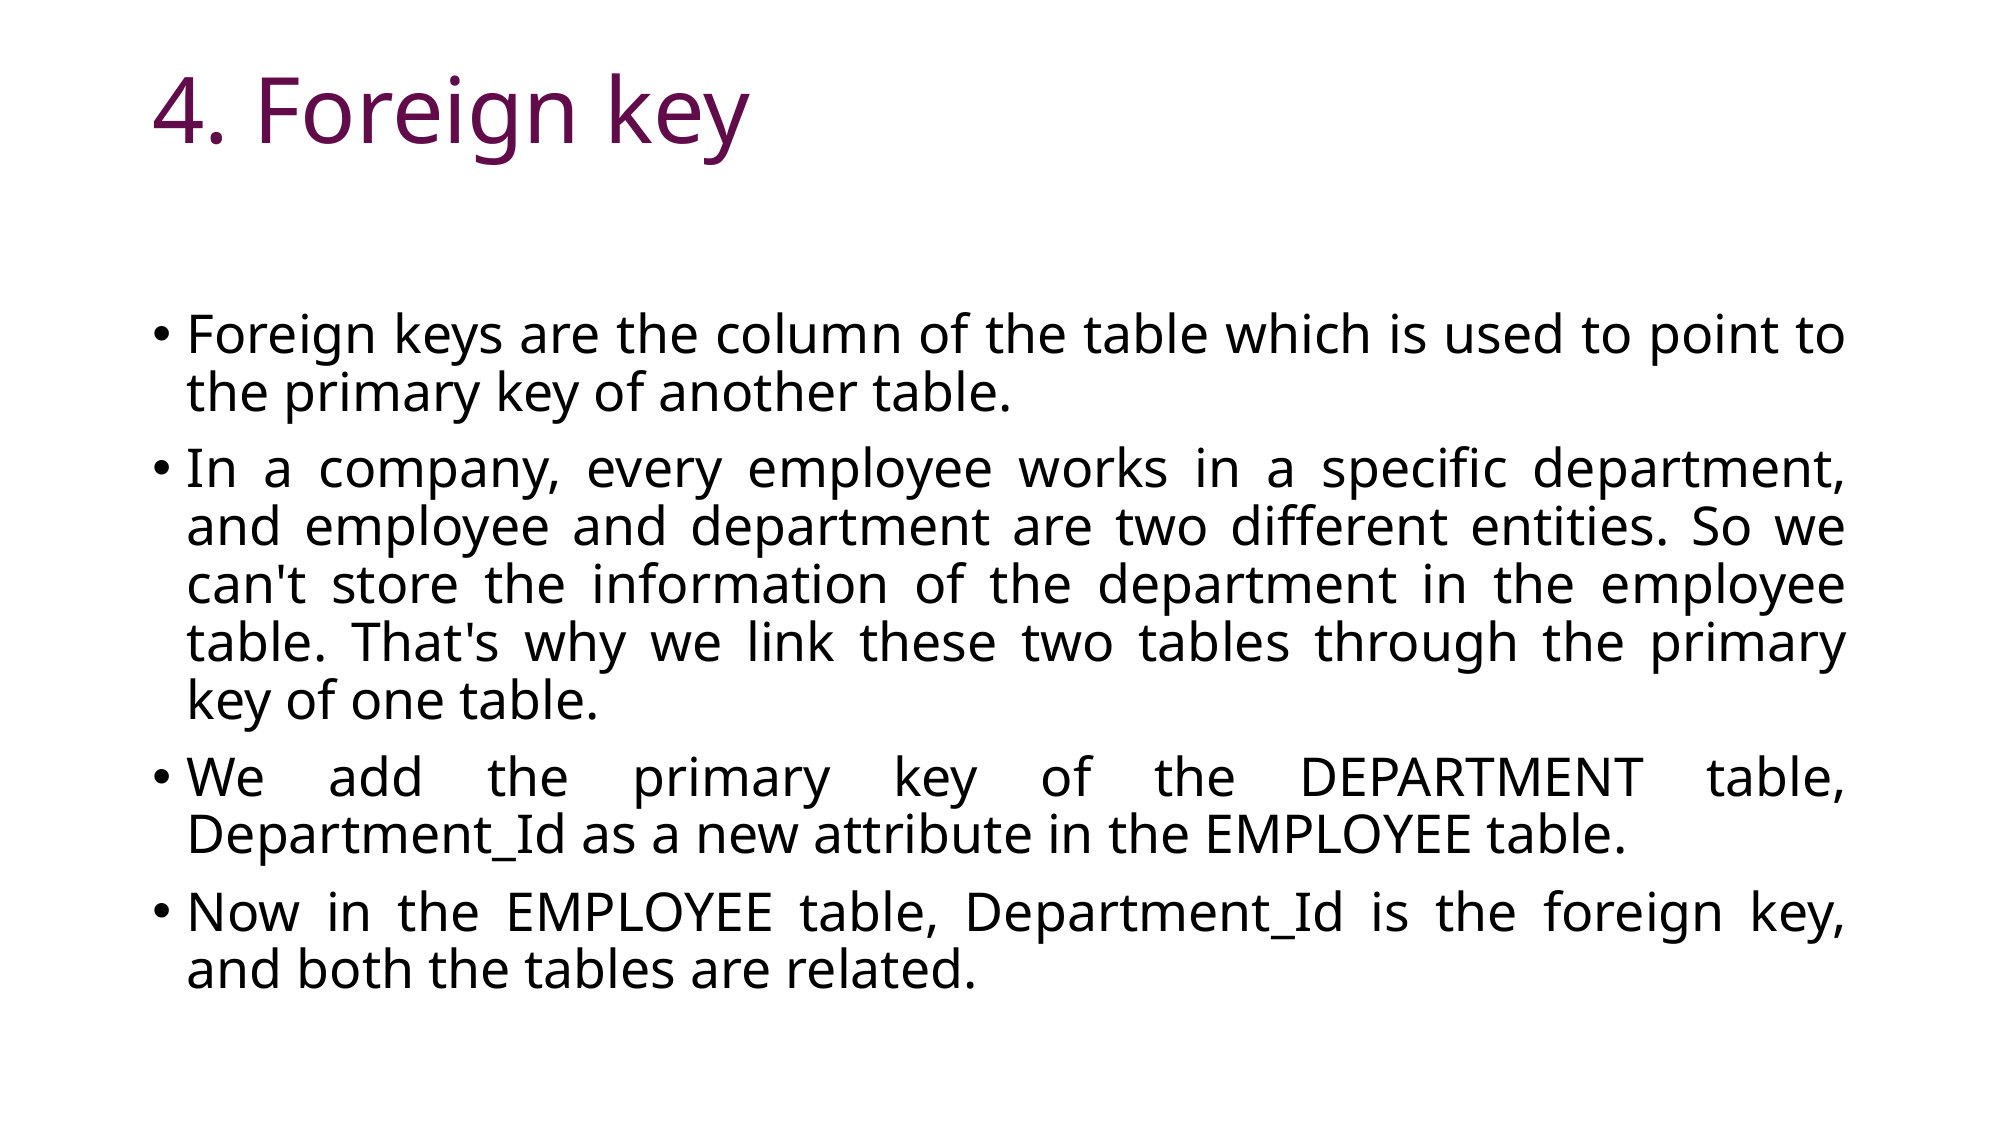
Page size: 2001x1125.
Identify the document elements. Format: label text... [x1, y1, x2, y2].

list Foreign keys are the column of the table which is used to point to the primary key of another table. In a company, every employee works in a specific department, and employee and department are two different entities. So we can't store the information of the department in the employee table. That's why we link these two tables through the primary key of one table. We add the primary key of the DEPARTMENT table, Department_Id as a new attribute in the EMPLOYEE table. Now in the EMPLOYEE table, Department_Id is the foreign key, and both the tables are related. [137, 299, 1863, 1014]
title 4. Foreign key [137, 59, 1863, 278]
